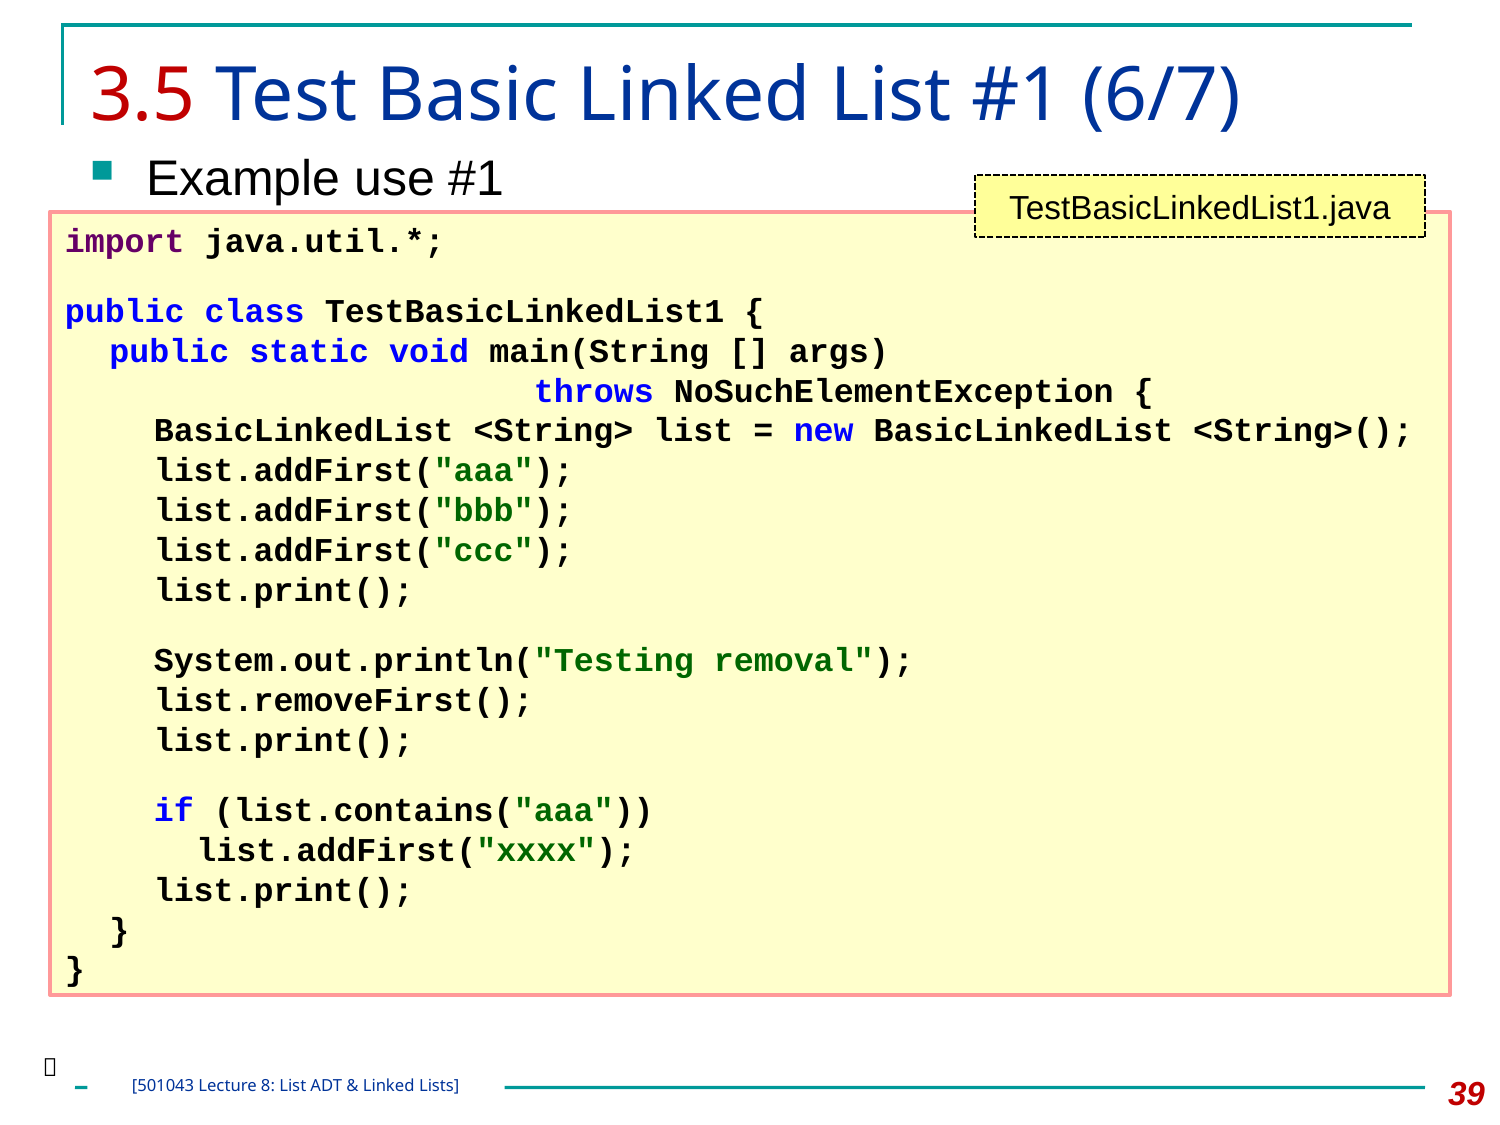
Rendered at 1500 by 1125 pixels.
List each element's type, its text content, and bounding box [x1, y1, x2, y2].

text_box  [24, 1050, 75, 1083]
title 3.5 Test Basic Linked List #1 (6/7) [74, 37, 1426, 137]
text_box [501043 Lecture 8: List ADT & Linked Lists] [87, 1074, 505, 1105]
list Example use #1 [74, 137, 1426, 173]
slide_number 39 [1400, 1065, 1500, 1125]
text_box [49, 174, 1451, 1005]
